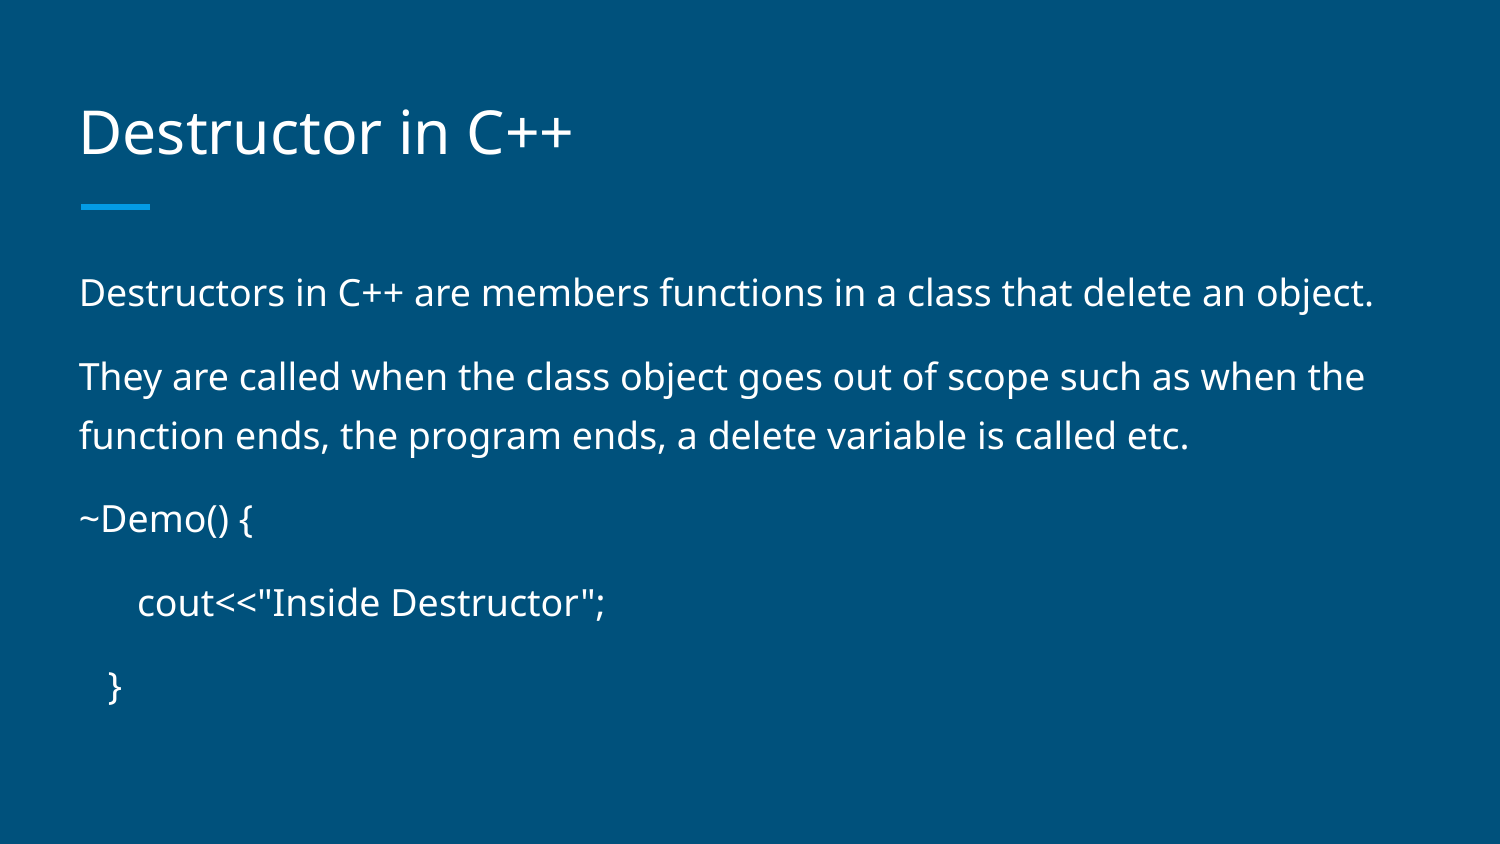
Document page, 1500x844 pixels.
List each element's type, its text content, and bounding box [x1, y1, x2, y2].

title Destructor in C++ [63, 75, 1437, 188]
list Destructors in C++ are members functions in a class that delete an object. They are called when the class object goes out of scope such as when the function ends, the program ends, a delete variable is called etc. ~Demo() { cout<<"Inside Destructor"; } [63, 244, 1437, 750]
